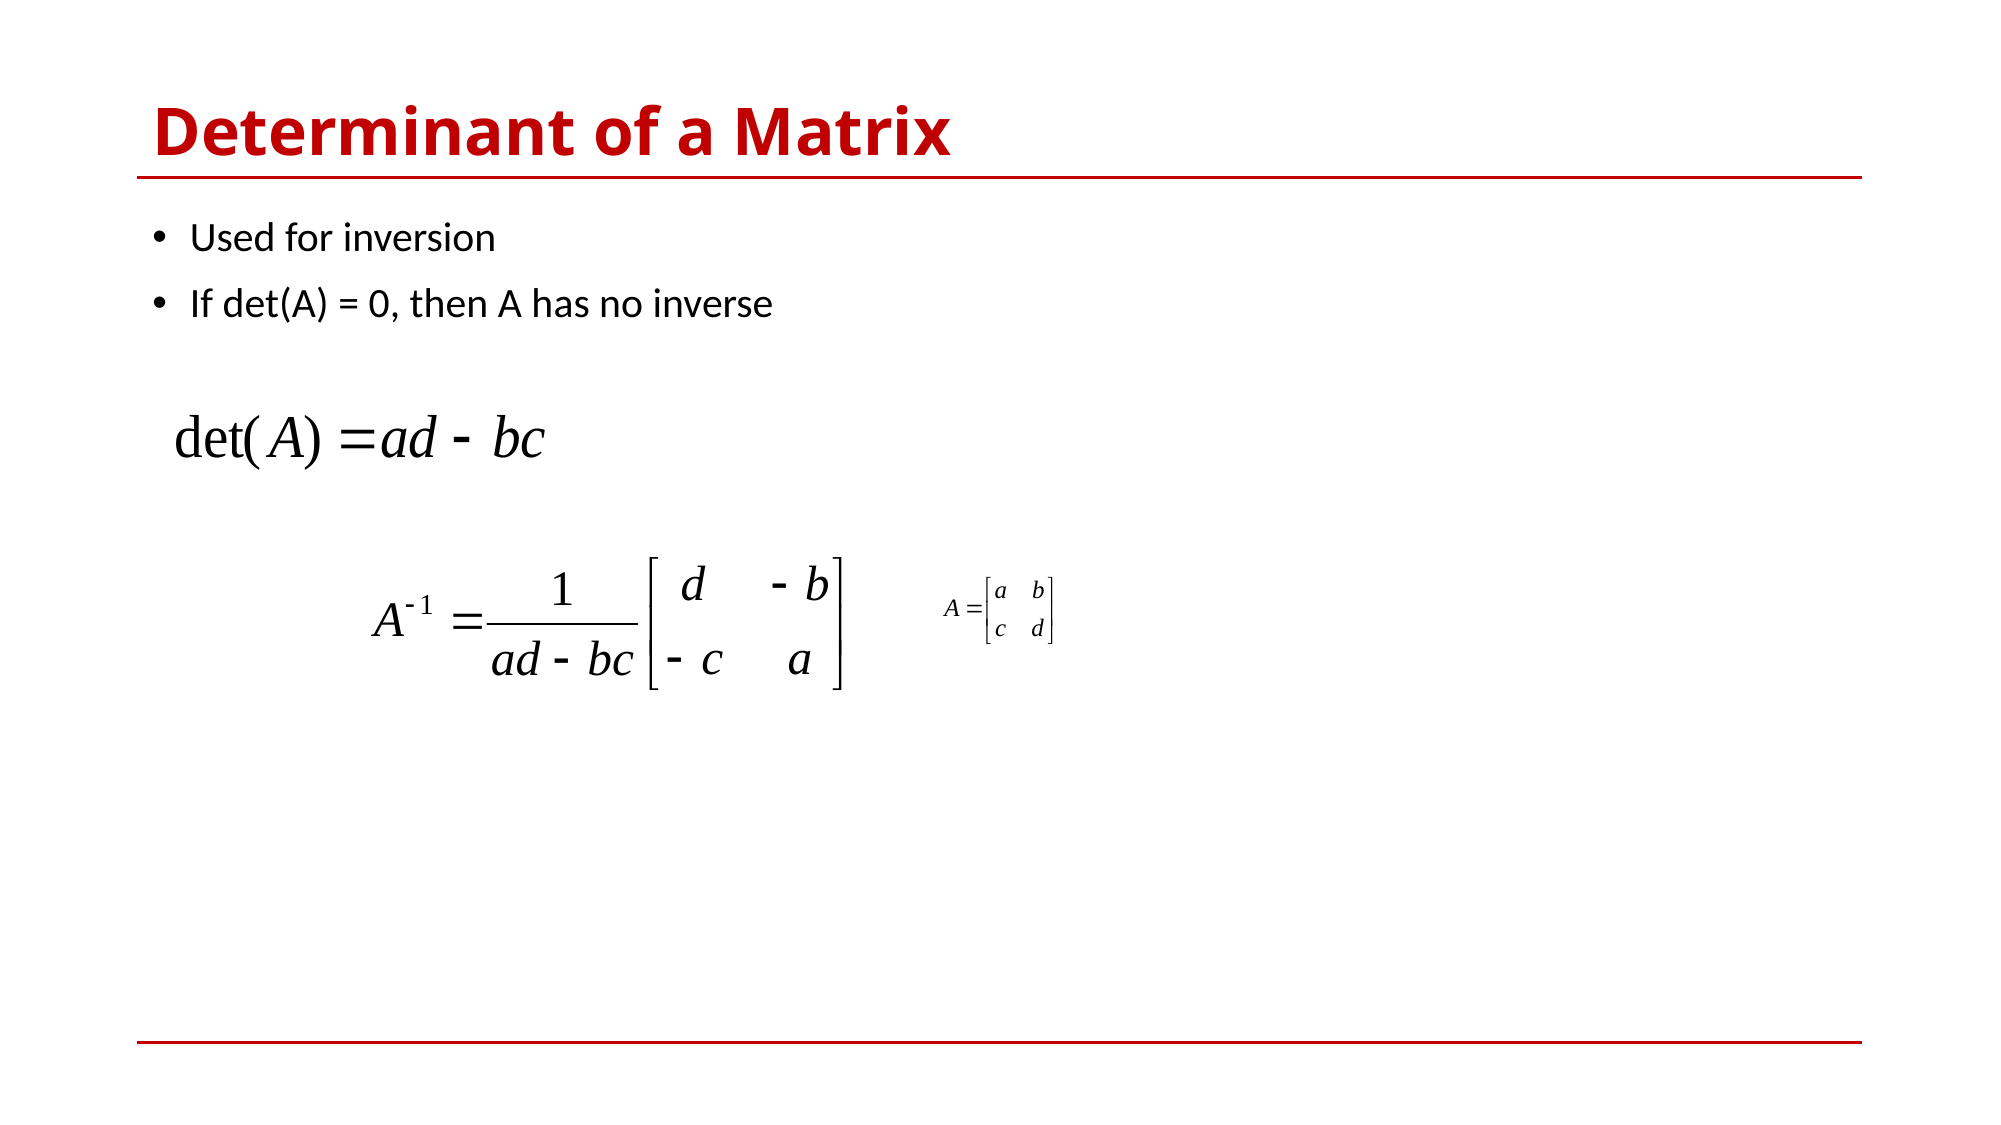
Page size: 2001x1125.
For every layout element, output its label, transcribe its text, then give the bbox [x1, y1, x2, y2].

list Used for inversion If det(A) = 0, then A has no inverse [137, 208, 951, 496]
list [166, 401, 559, 483]
title Determinant of a Matrix [137, 90, 1863, 178]
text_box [362, 549, 862, 699]
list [938, 573, 1062, 649]
